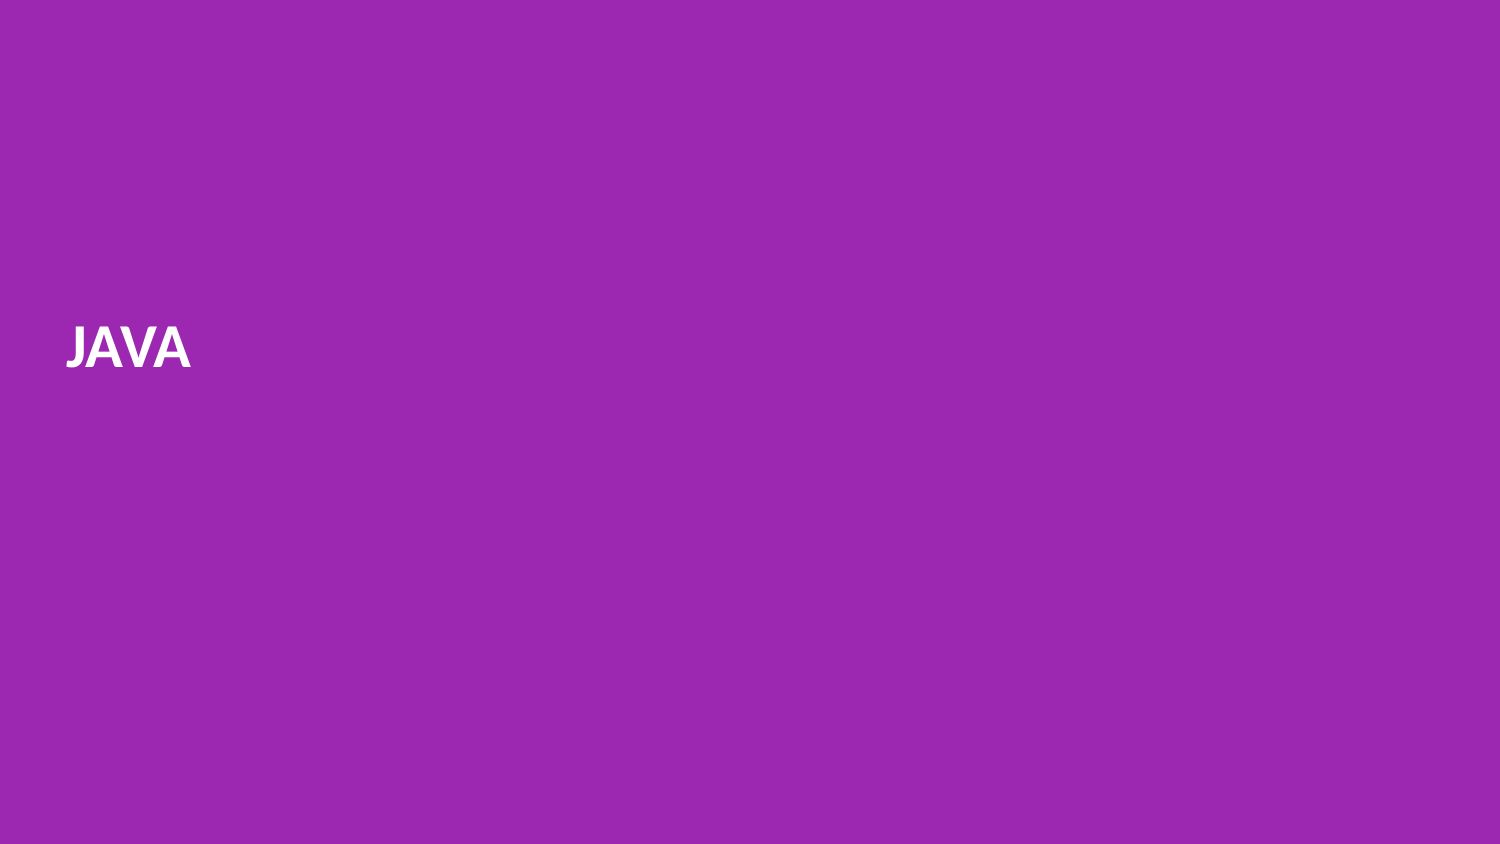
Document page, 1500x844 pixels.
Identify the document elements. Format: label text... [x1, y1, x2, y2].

title JAVA [51, 289, 1449, 384]
